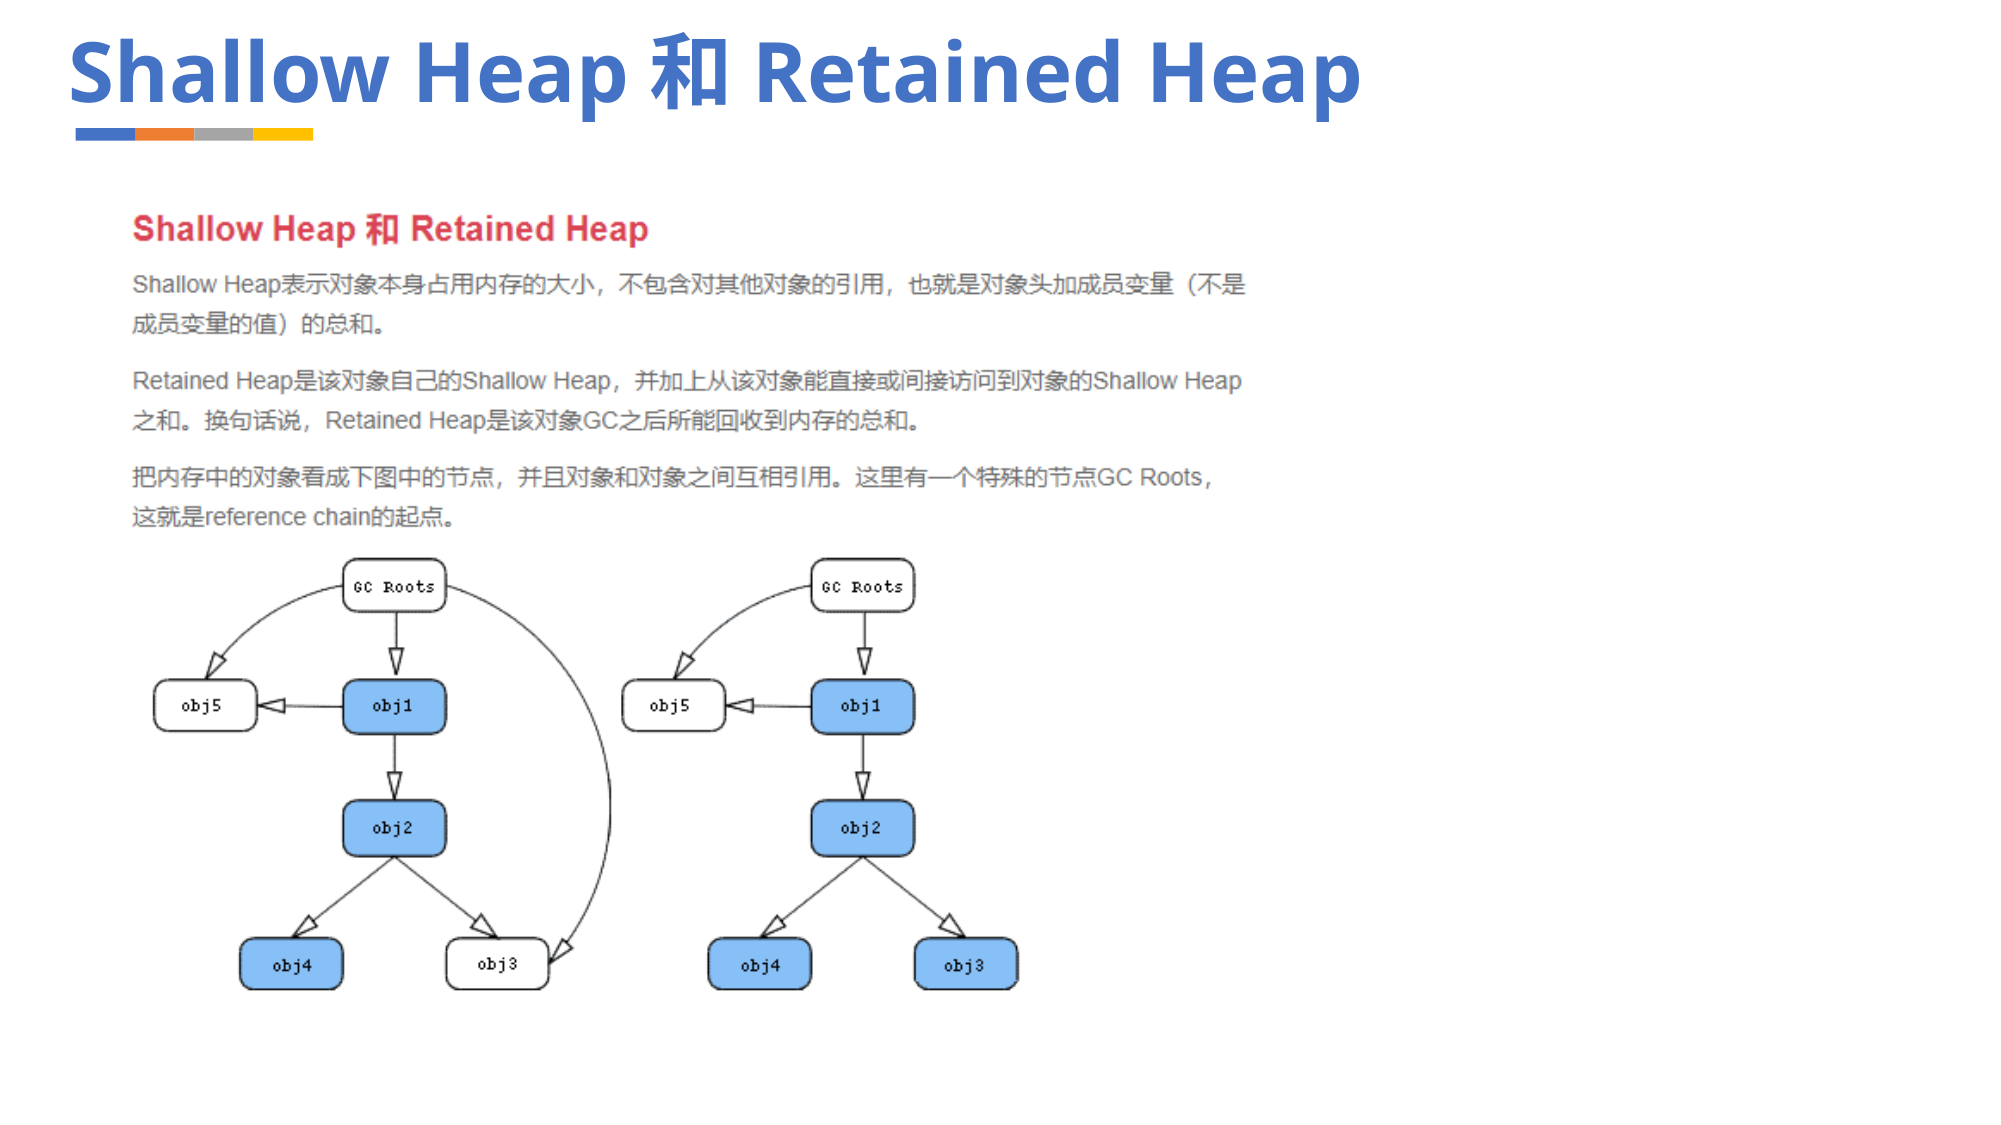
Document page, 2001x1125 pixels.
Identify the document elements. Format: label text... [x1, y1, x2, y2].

picture [100, 193, 1307, 1025]
title Shallow Heap和Retained Heap [53, 20, 1779, 129]
